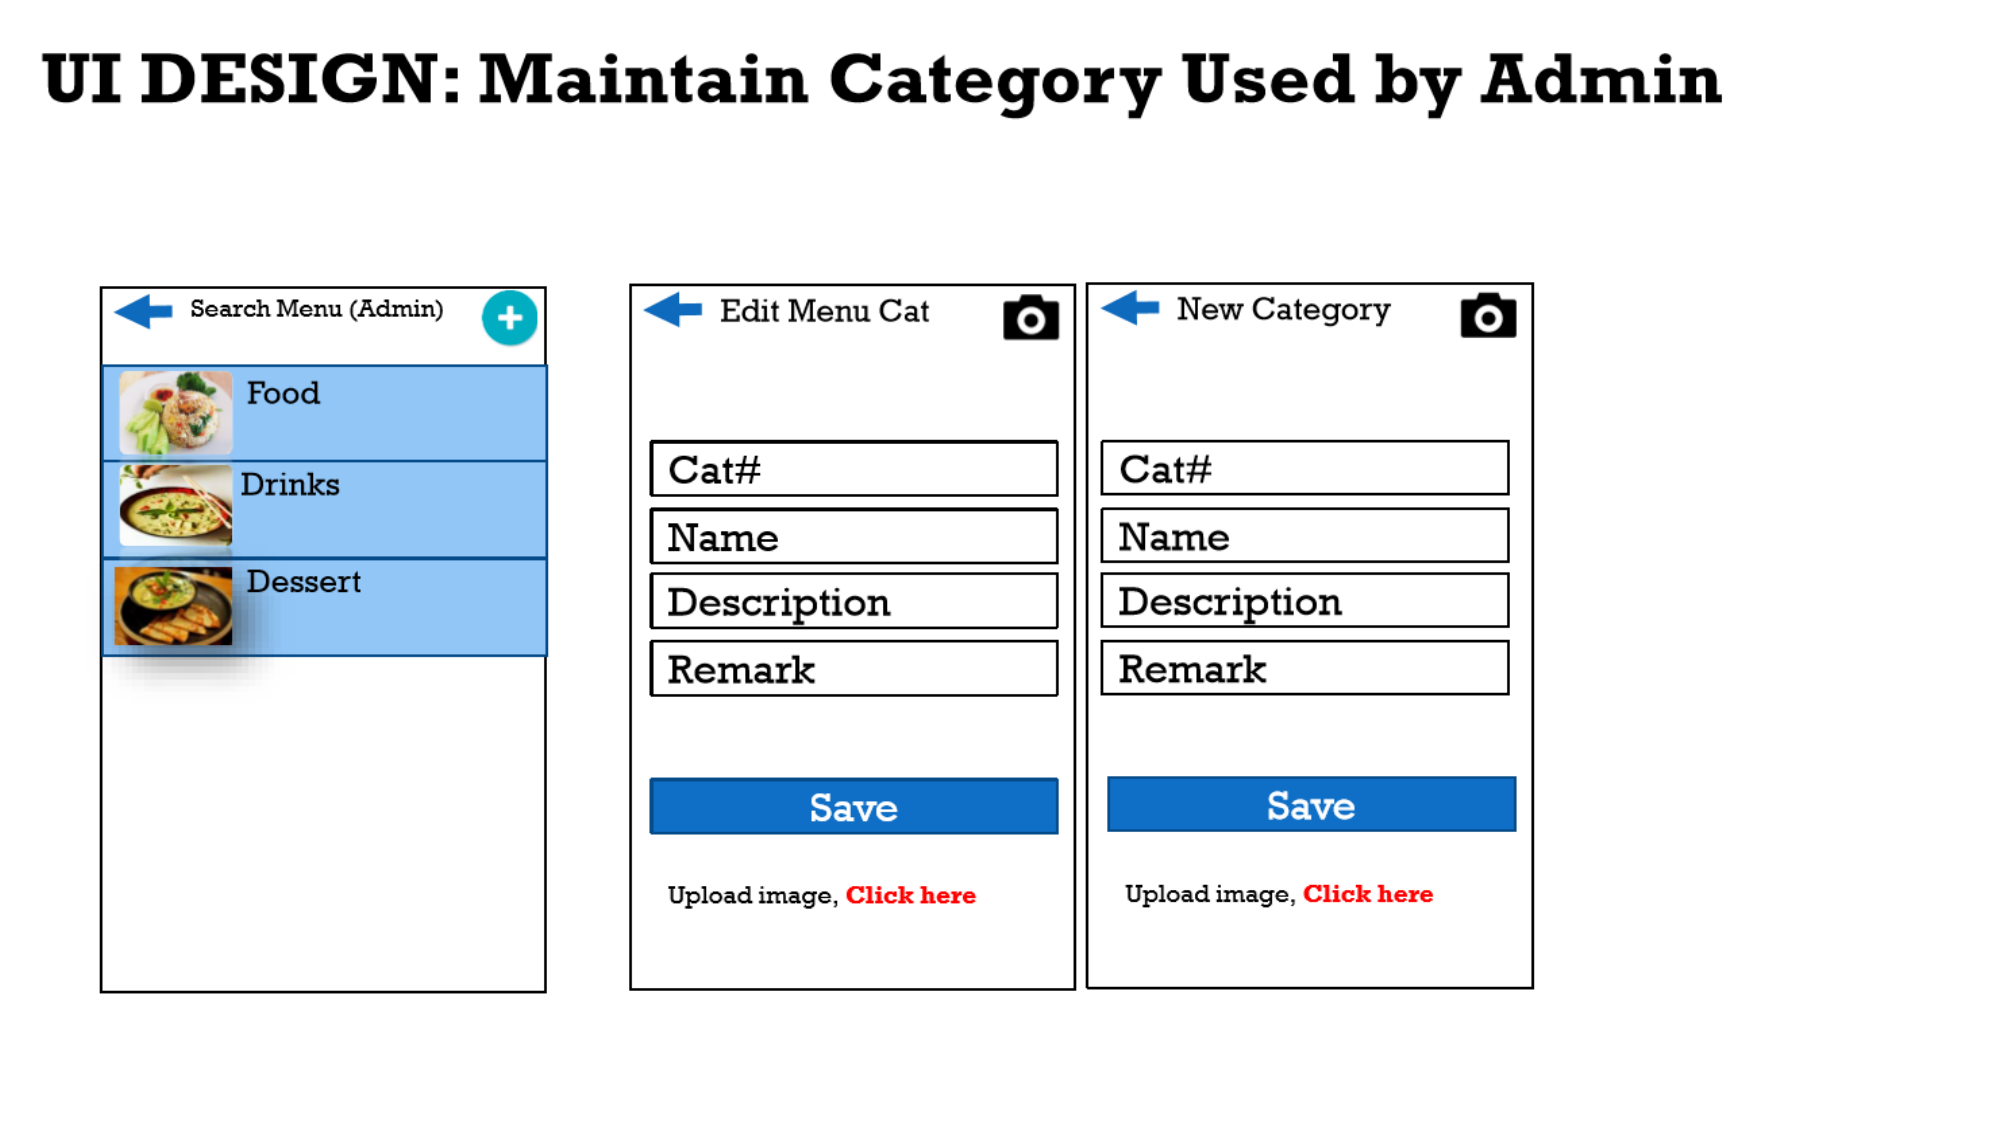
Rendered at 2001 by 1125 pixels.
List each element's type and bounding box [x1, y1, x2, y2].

picture [0, 0, 1849, 1081]
